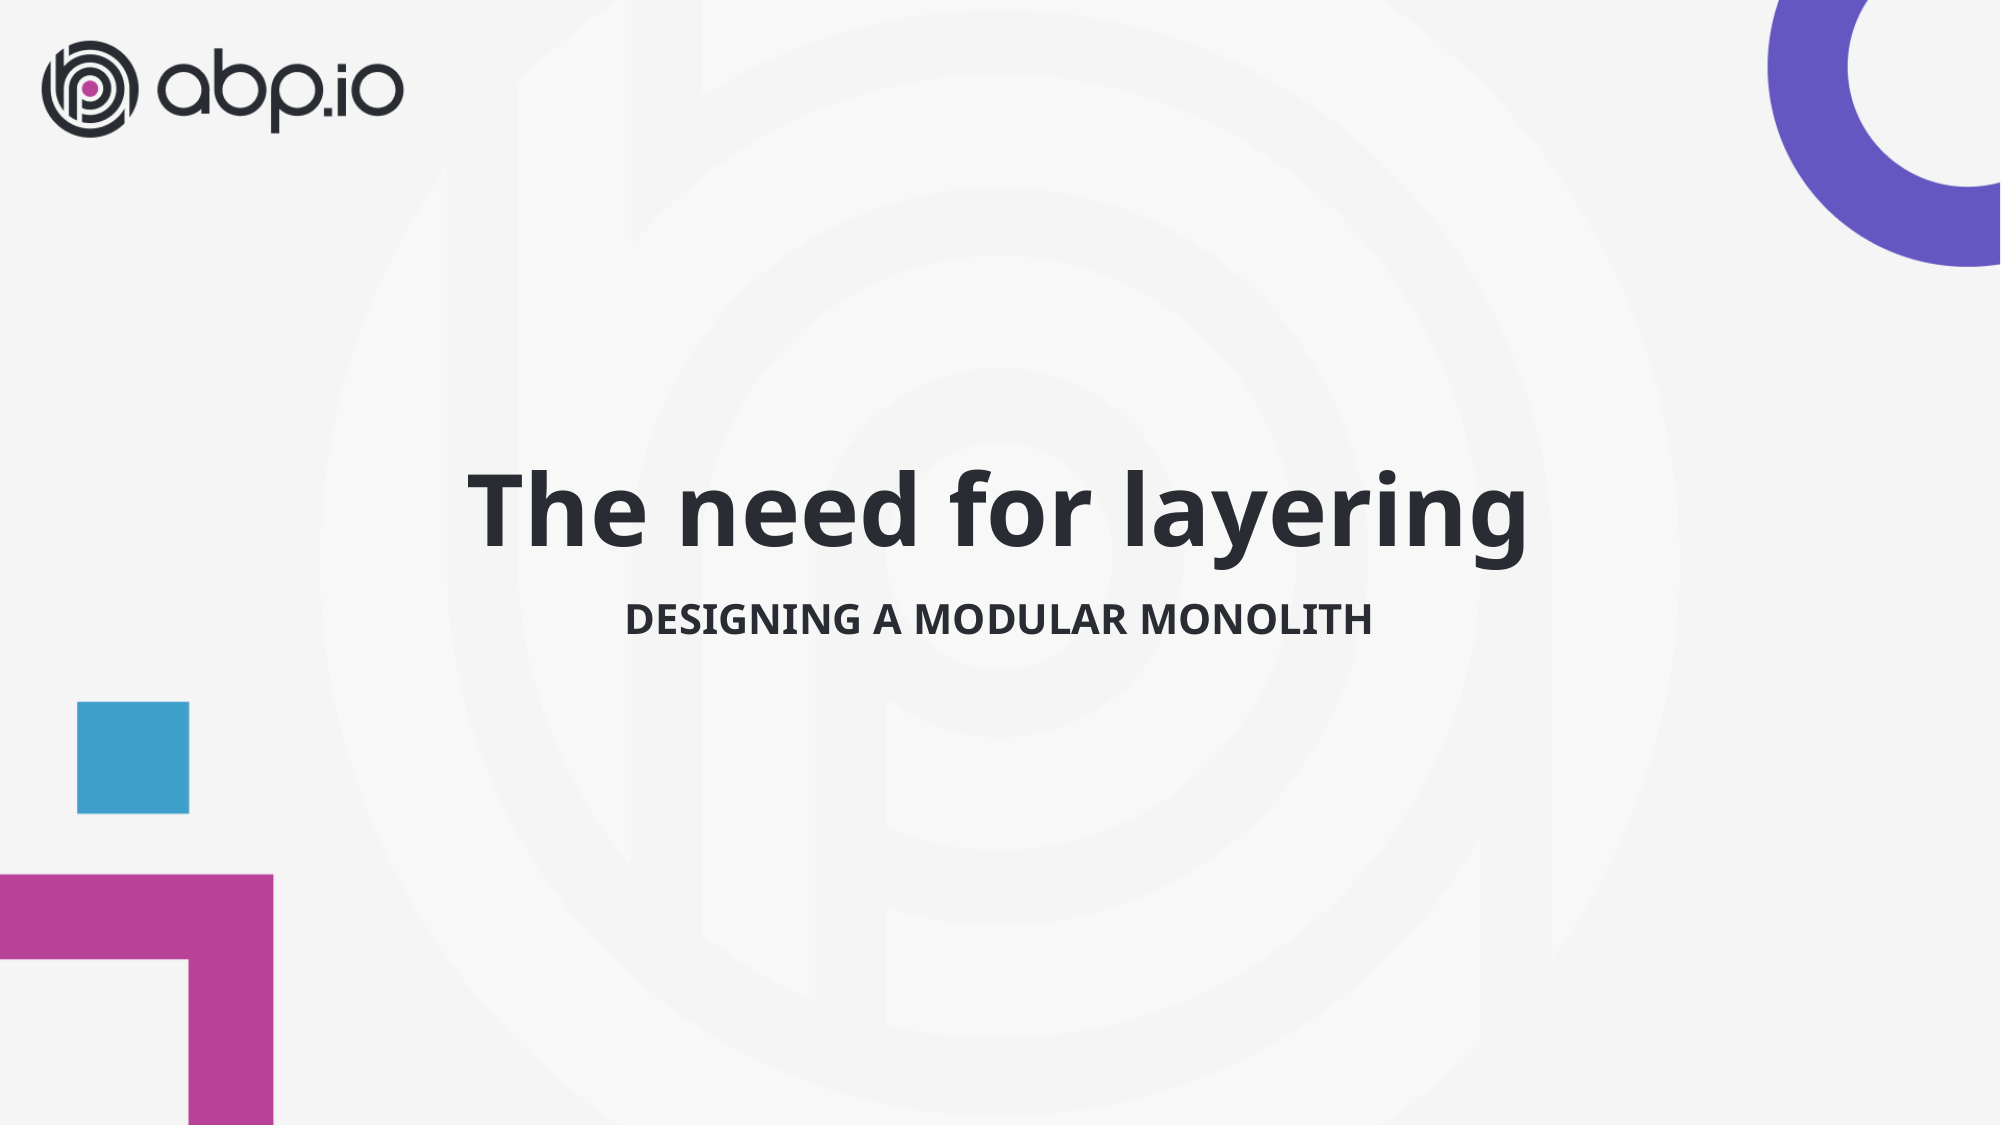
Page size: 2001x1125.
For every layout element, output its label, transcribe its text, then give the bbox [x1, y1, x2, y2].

title The need for layering [249, 184, 1750, 576]
subtitle DESIGNING A MODULAR MONOLITH [249, 590, 1750, 863]
picture [0, 0, 2001, 1125]
